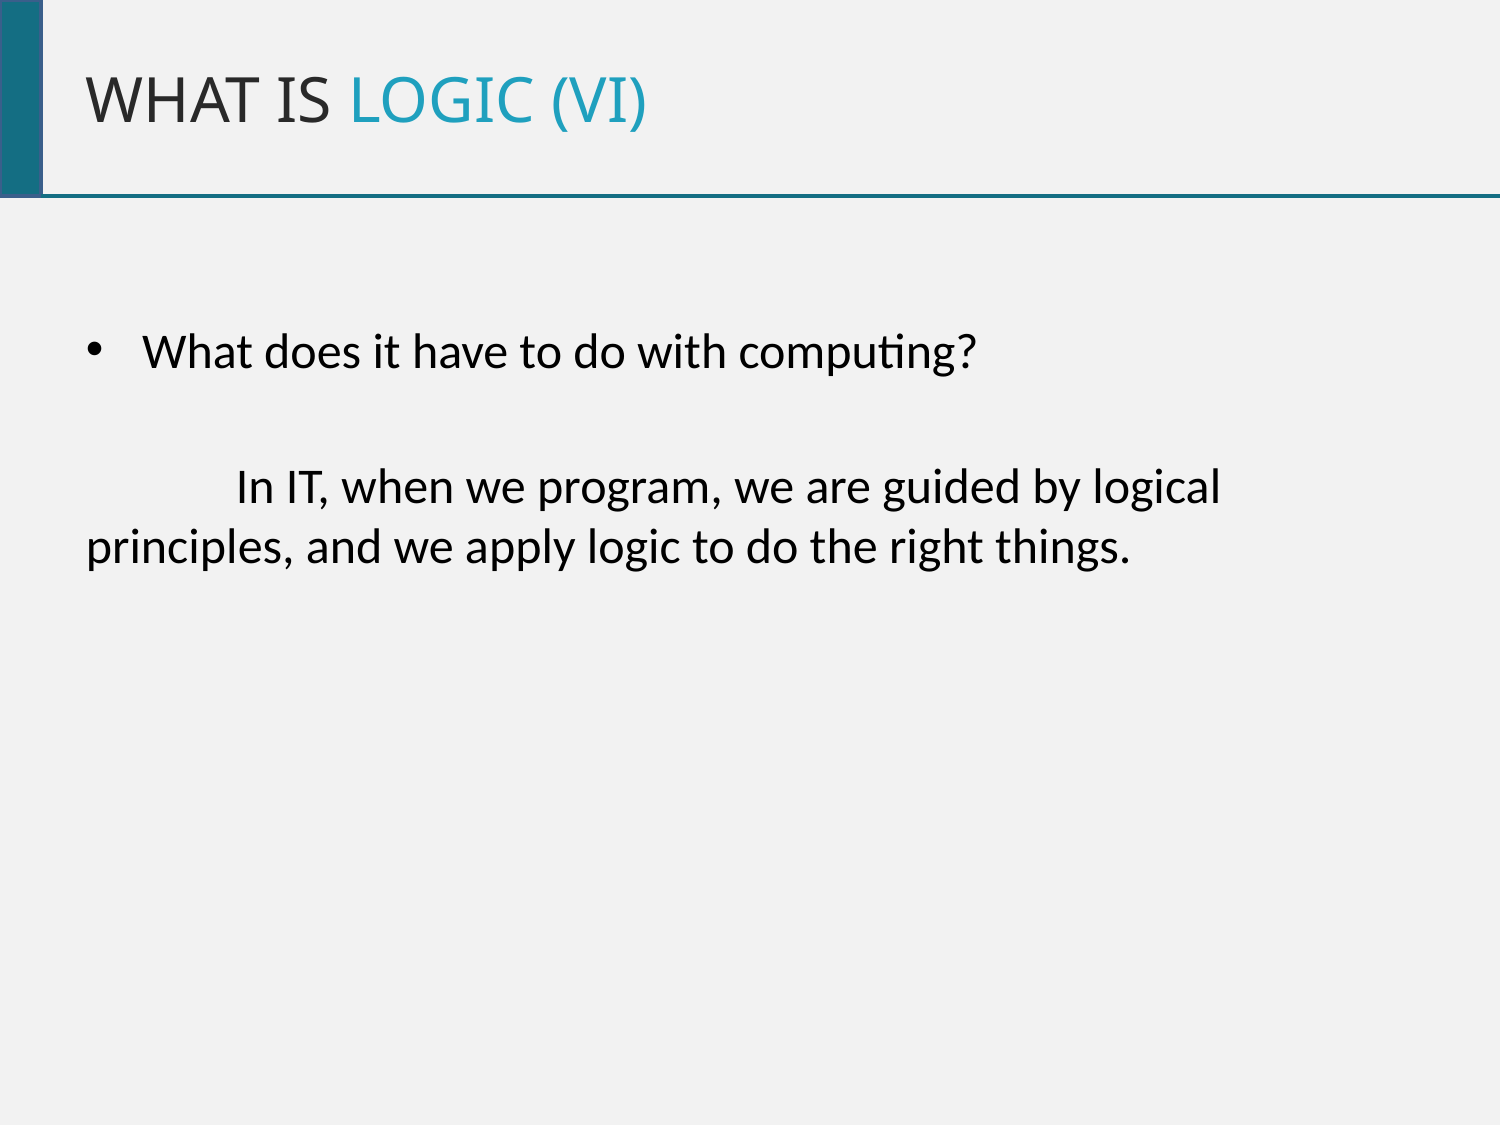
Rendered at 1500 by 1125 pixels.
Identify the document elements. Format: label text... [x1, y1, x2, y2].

text_box WHAT IS LOGIC (VI) [70, 0, 1294, 194]
list What does it have to do with computing? In IT, when we program, we are guided by logical principles, and we apply logic to do the right things. [70, 243, 1430, 1100]
text_box [0, 0, 43, 198]
